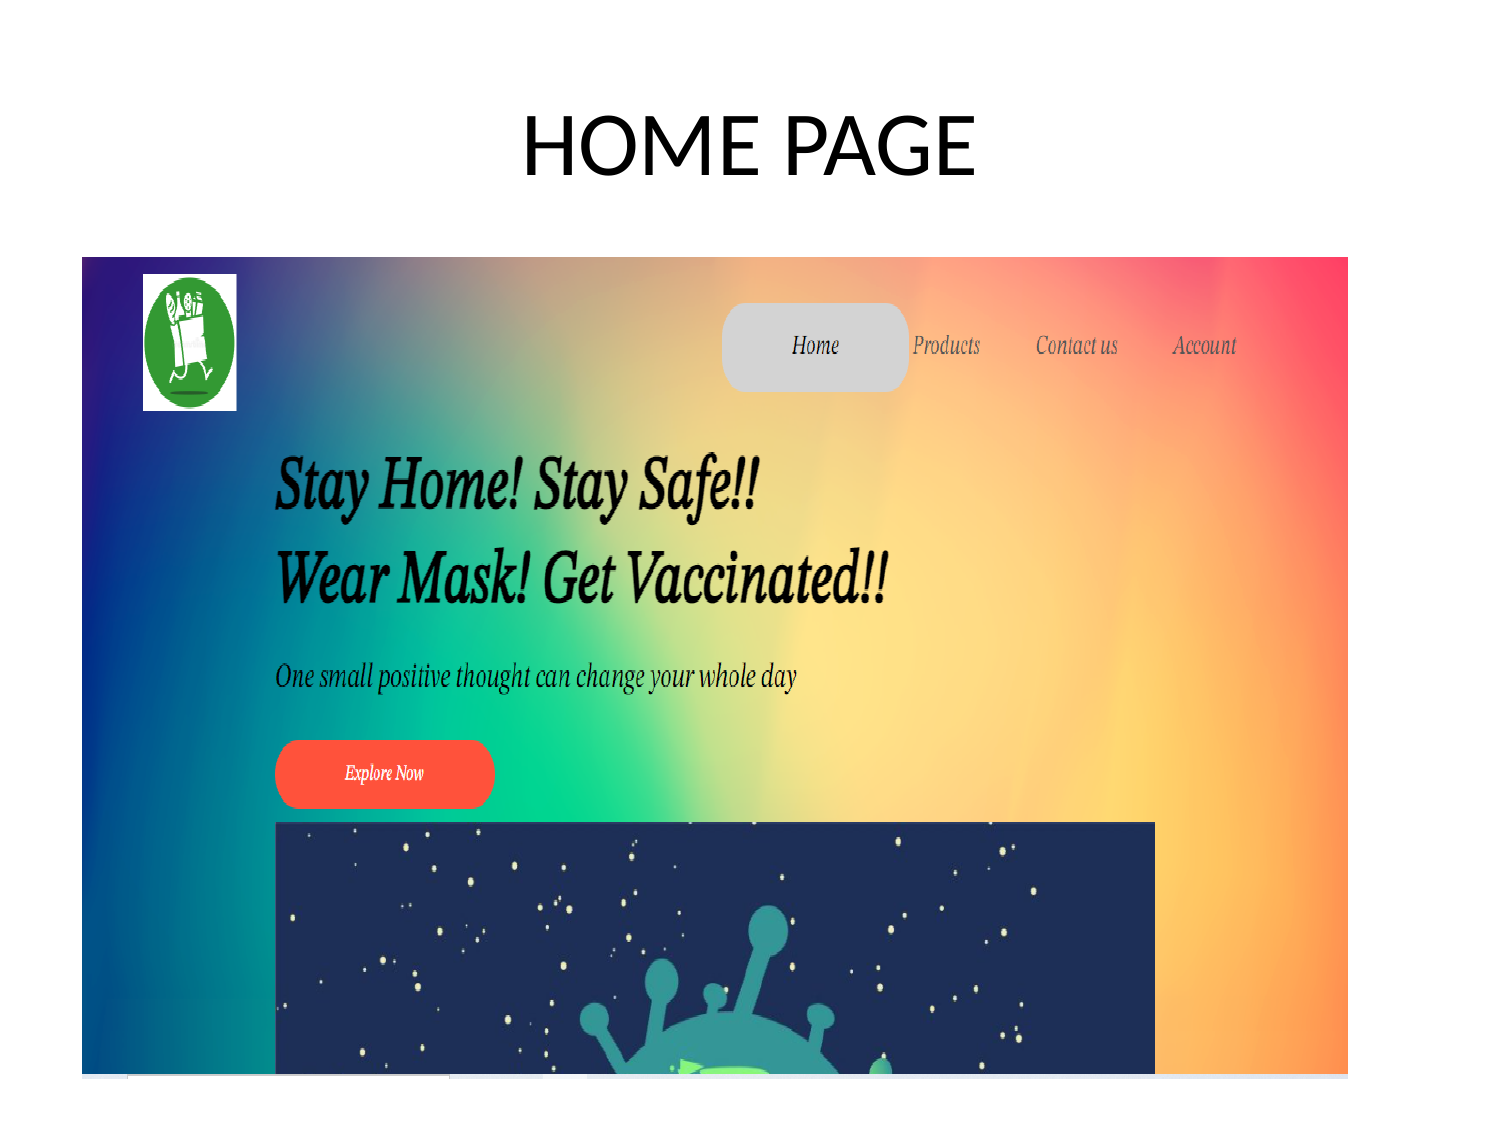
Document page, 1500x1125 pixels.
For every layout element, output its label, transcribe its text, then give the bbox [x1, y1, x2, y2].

picture [81, 257, 1348, 1079]
title HOME PAGE [75, 45, 1425, 233]
